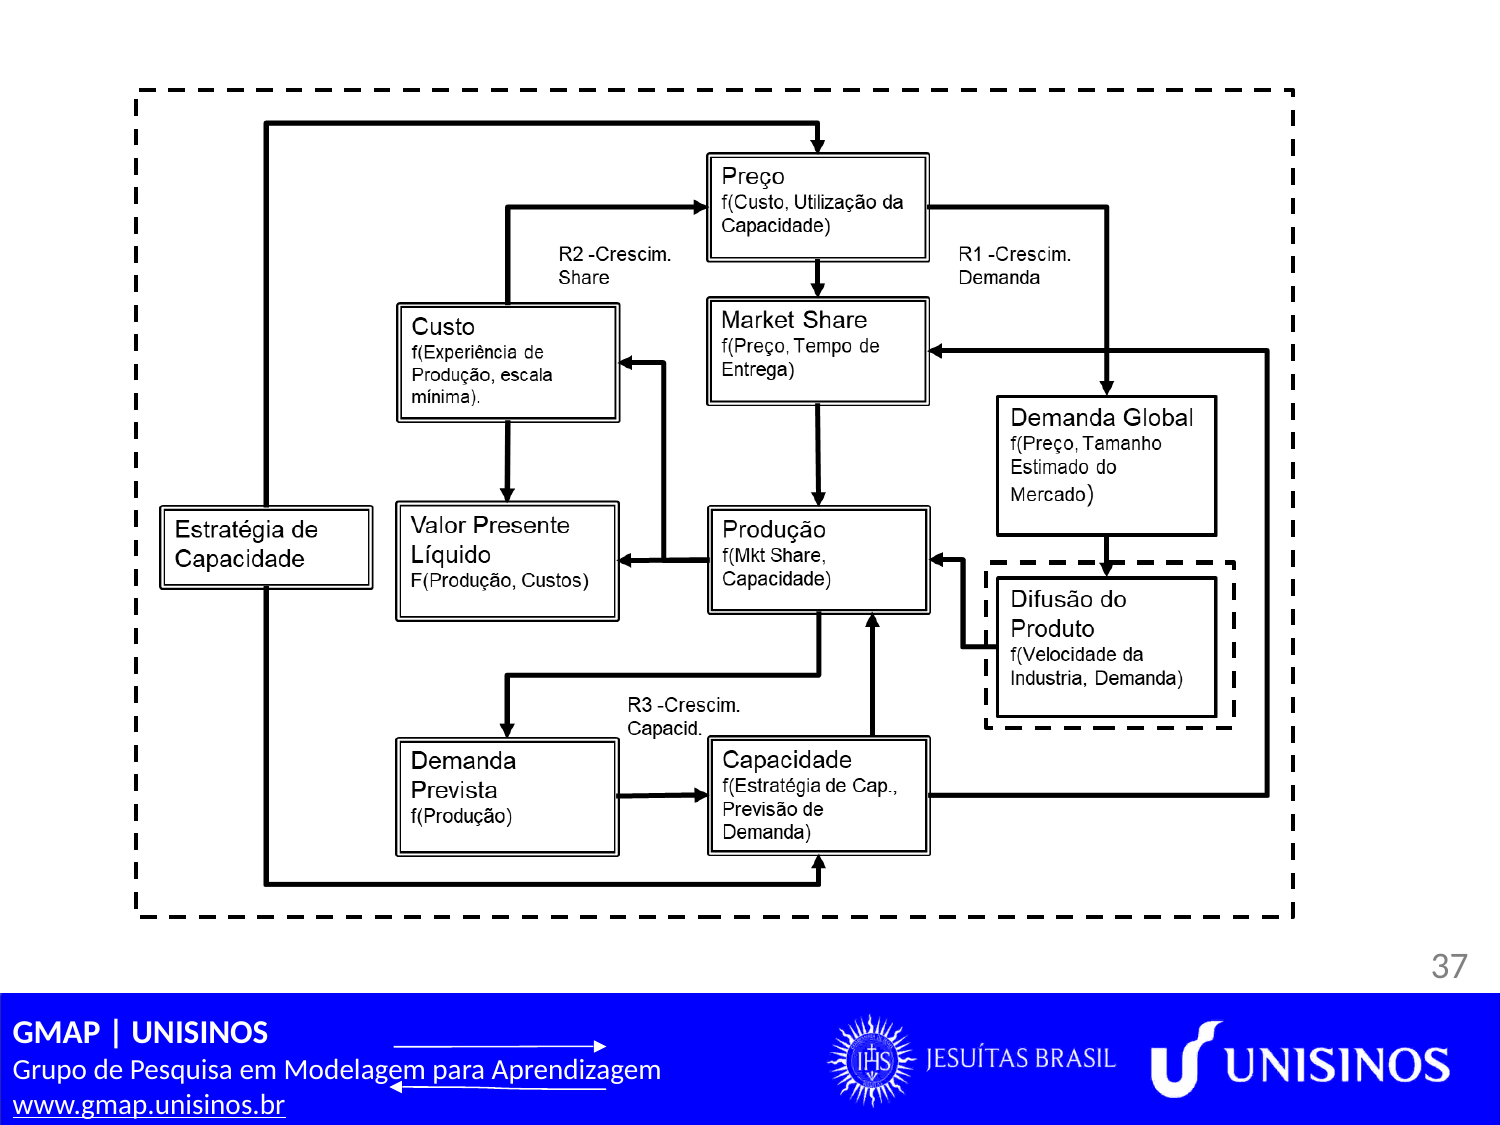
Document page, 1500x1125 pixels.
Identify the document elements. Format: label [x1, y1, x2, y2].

picture [159, 120, 1270, 887]
text_box [134, 88, 1295, 919]
picture [0, 993, 1500, 1125]
